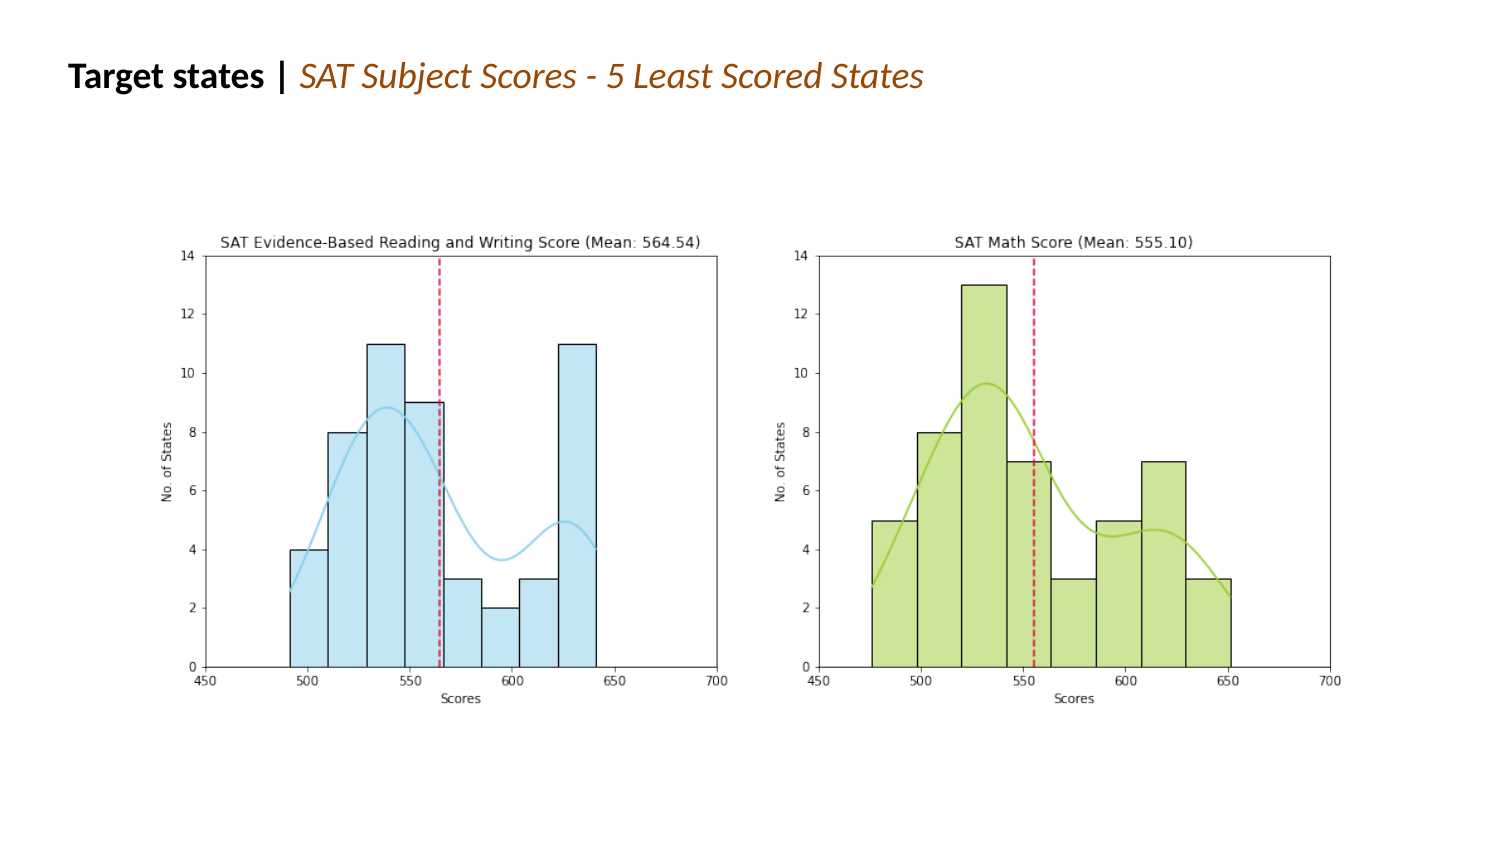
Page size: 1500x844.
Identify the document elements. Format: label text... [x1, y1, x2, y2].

picture [24, 190, 1476, 735]
text_box Target states | SAT Subject Scores - 5 Least Scored States [53, 43, 1199, 105]
